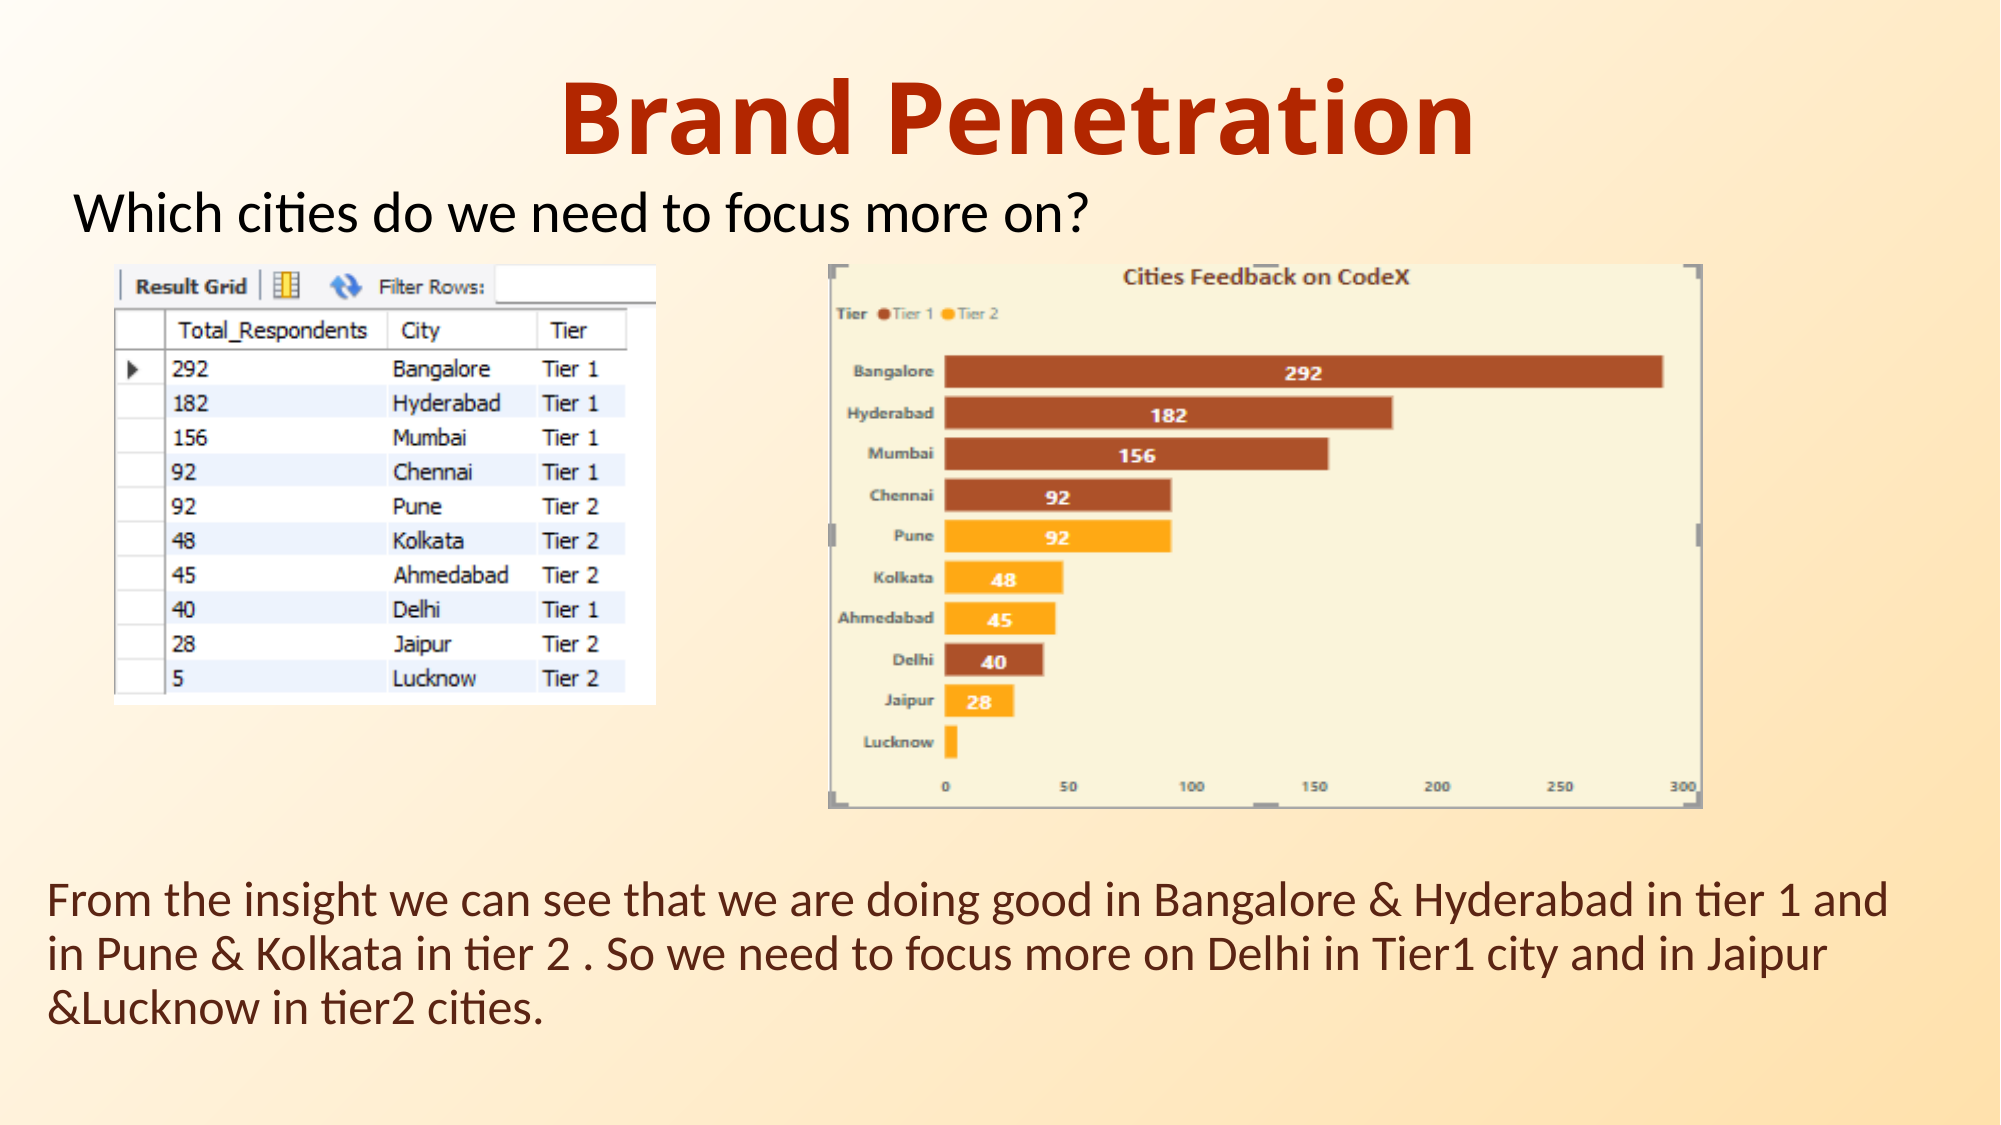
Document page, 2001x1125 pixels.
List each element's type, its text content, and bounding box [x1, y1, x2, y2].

picture [828, 264, 1703, 809]
title Brand Penetration [114, 34, 1863, 174]
picture [114, 264, 656, 705]
list Which cities do we need to focus more on? From the insight we can see that we are doing good in Bangalore & Hyderabad in tier 1 and in Pune & Kolkata in tier 2 . So we need to focus more on Delhi in Tier1 city and in Jaipur &Lucknow in tier2 cities. [31, 174, 1941, 1091]
